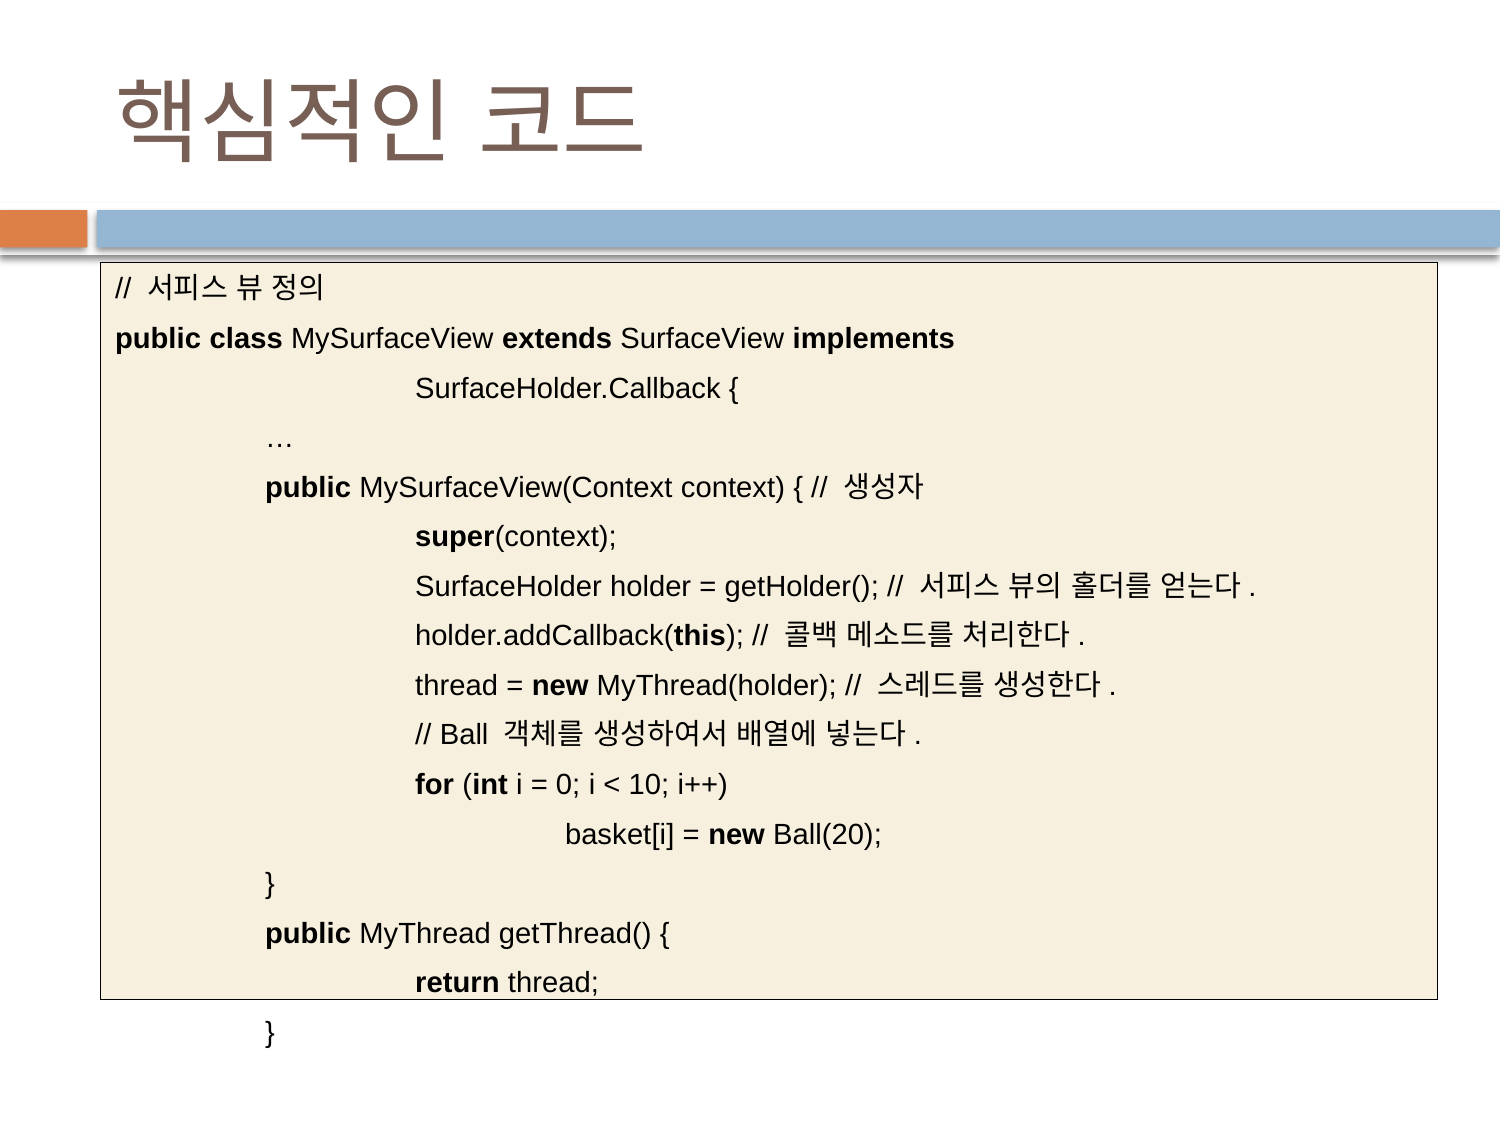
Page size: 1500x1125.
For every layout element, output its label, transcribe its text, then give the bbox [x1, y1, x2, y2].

title 핵심적인 코드 [100, 37, 1438, 200]
list // 서피스 뷰 정의 public class MySurfaceView extends SurfaceView implements SurfaceHolder.Callback { … public MySurfaceView(Context context) { // 생성자 super(context); SurfaceHolder holder = getHolder(); // 서피스 뷰의 홀더를 얻는다. holder.addCallback(this); // 콜백 메소드를 처리한다. thread = new MyThread(holder); // 스레드를 생성한다. // Ball 객체를 생성하여서 배열에 넣는다. for (int i = 0; i < 10; i++) basket[i] = new Ball(20); } public MyThread getThread() { return thread; } [100, 262, 1438, 1000]
